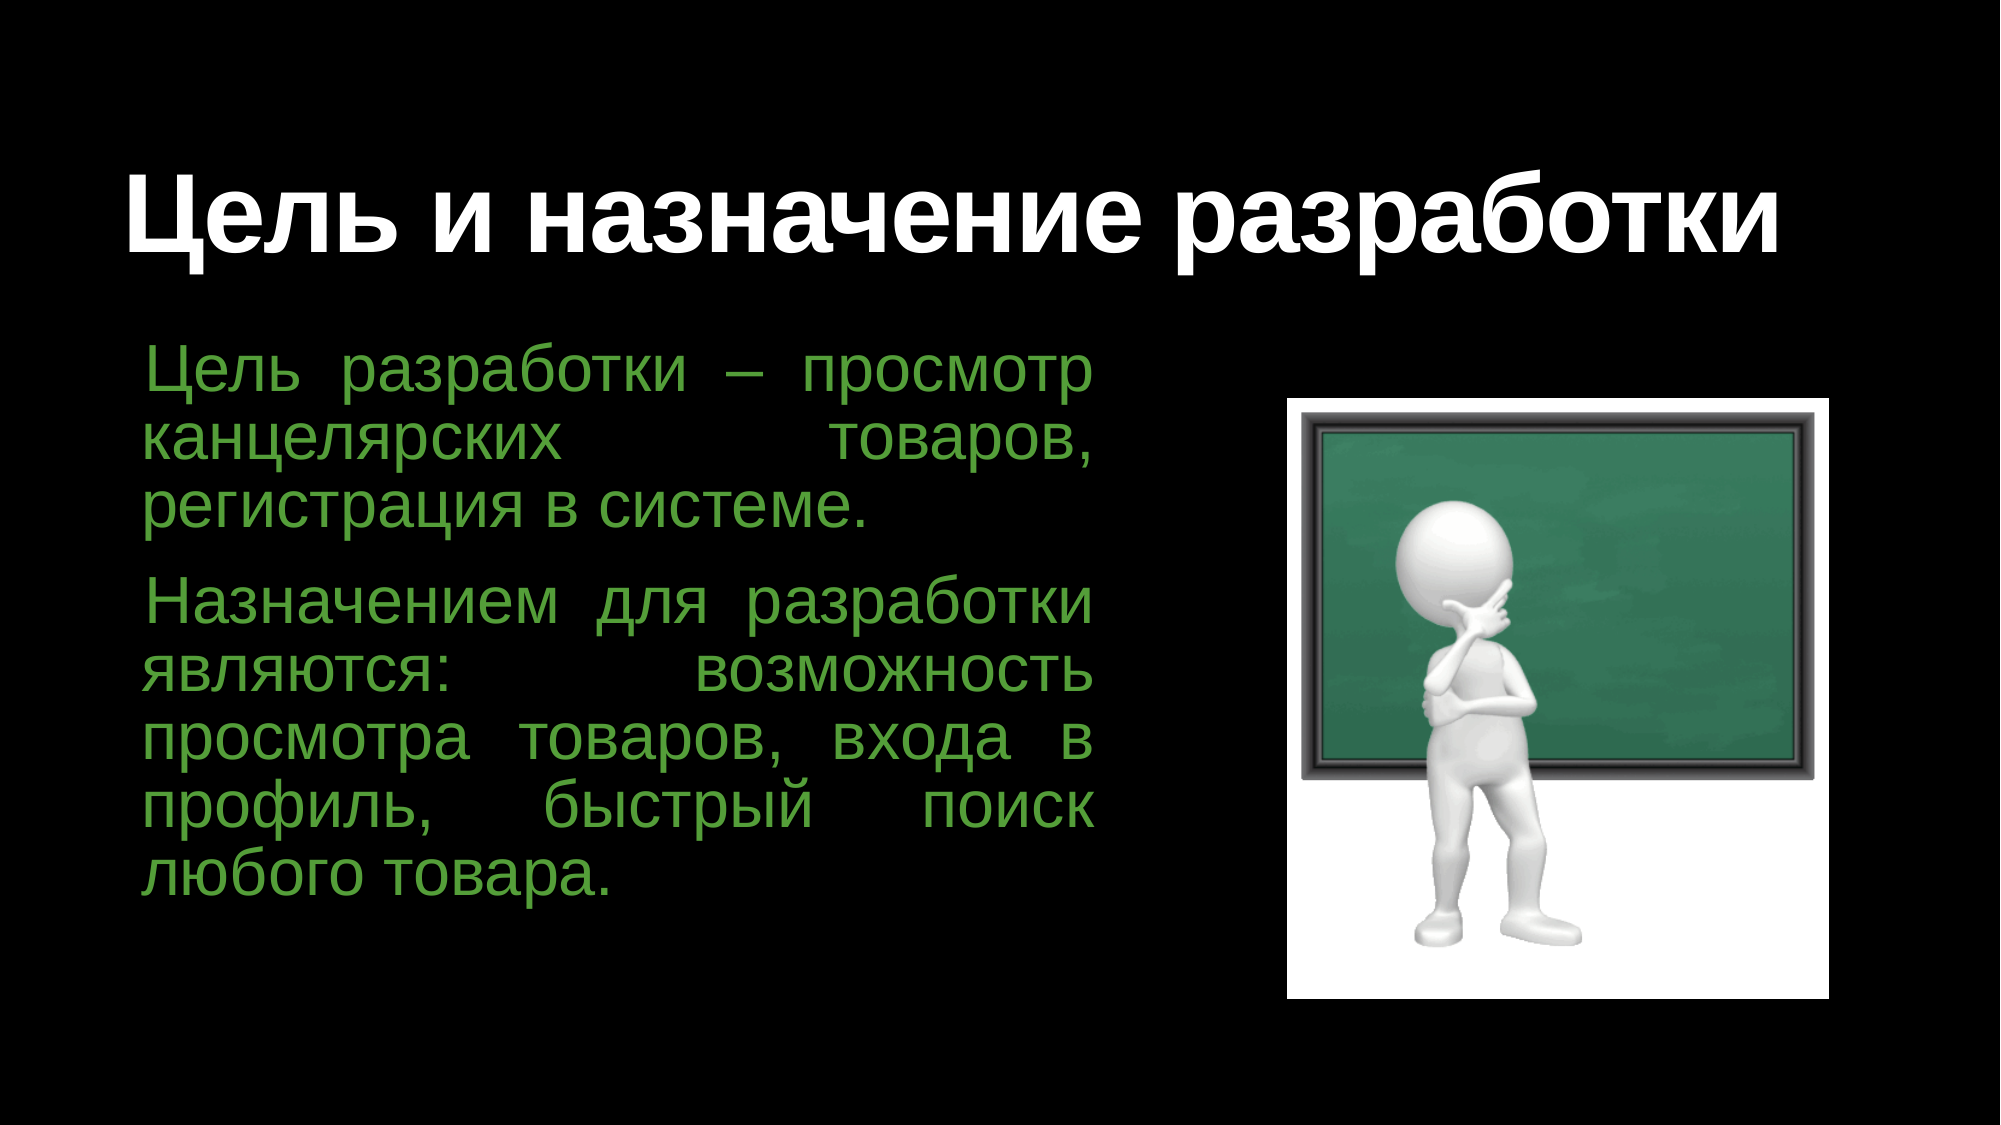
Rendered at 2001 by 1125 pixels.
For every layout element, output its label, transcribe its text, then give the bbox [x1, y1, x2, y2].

title Цель и назначение разработки [107, 81, 1875, 354]
list Цель разработки – просмотр канцелярских товаров, регистрация в системе. Назначением для разработки являются: возможность просмотра товаров, входа в профиль, быстрый поиск любого товара. [111, 329, 1111, 1043]
picture [1287, 397, 1829, 1000]
